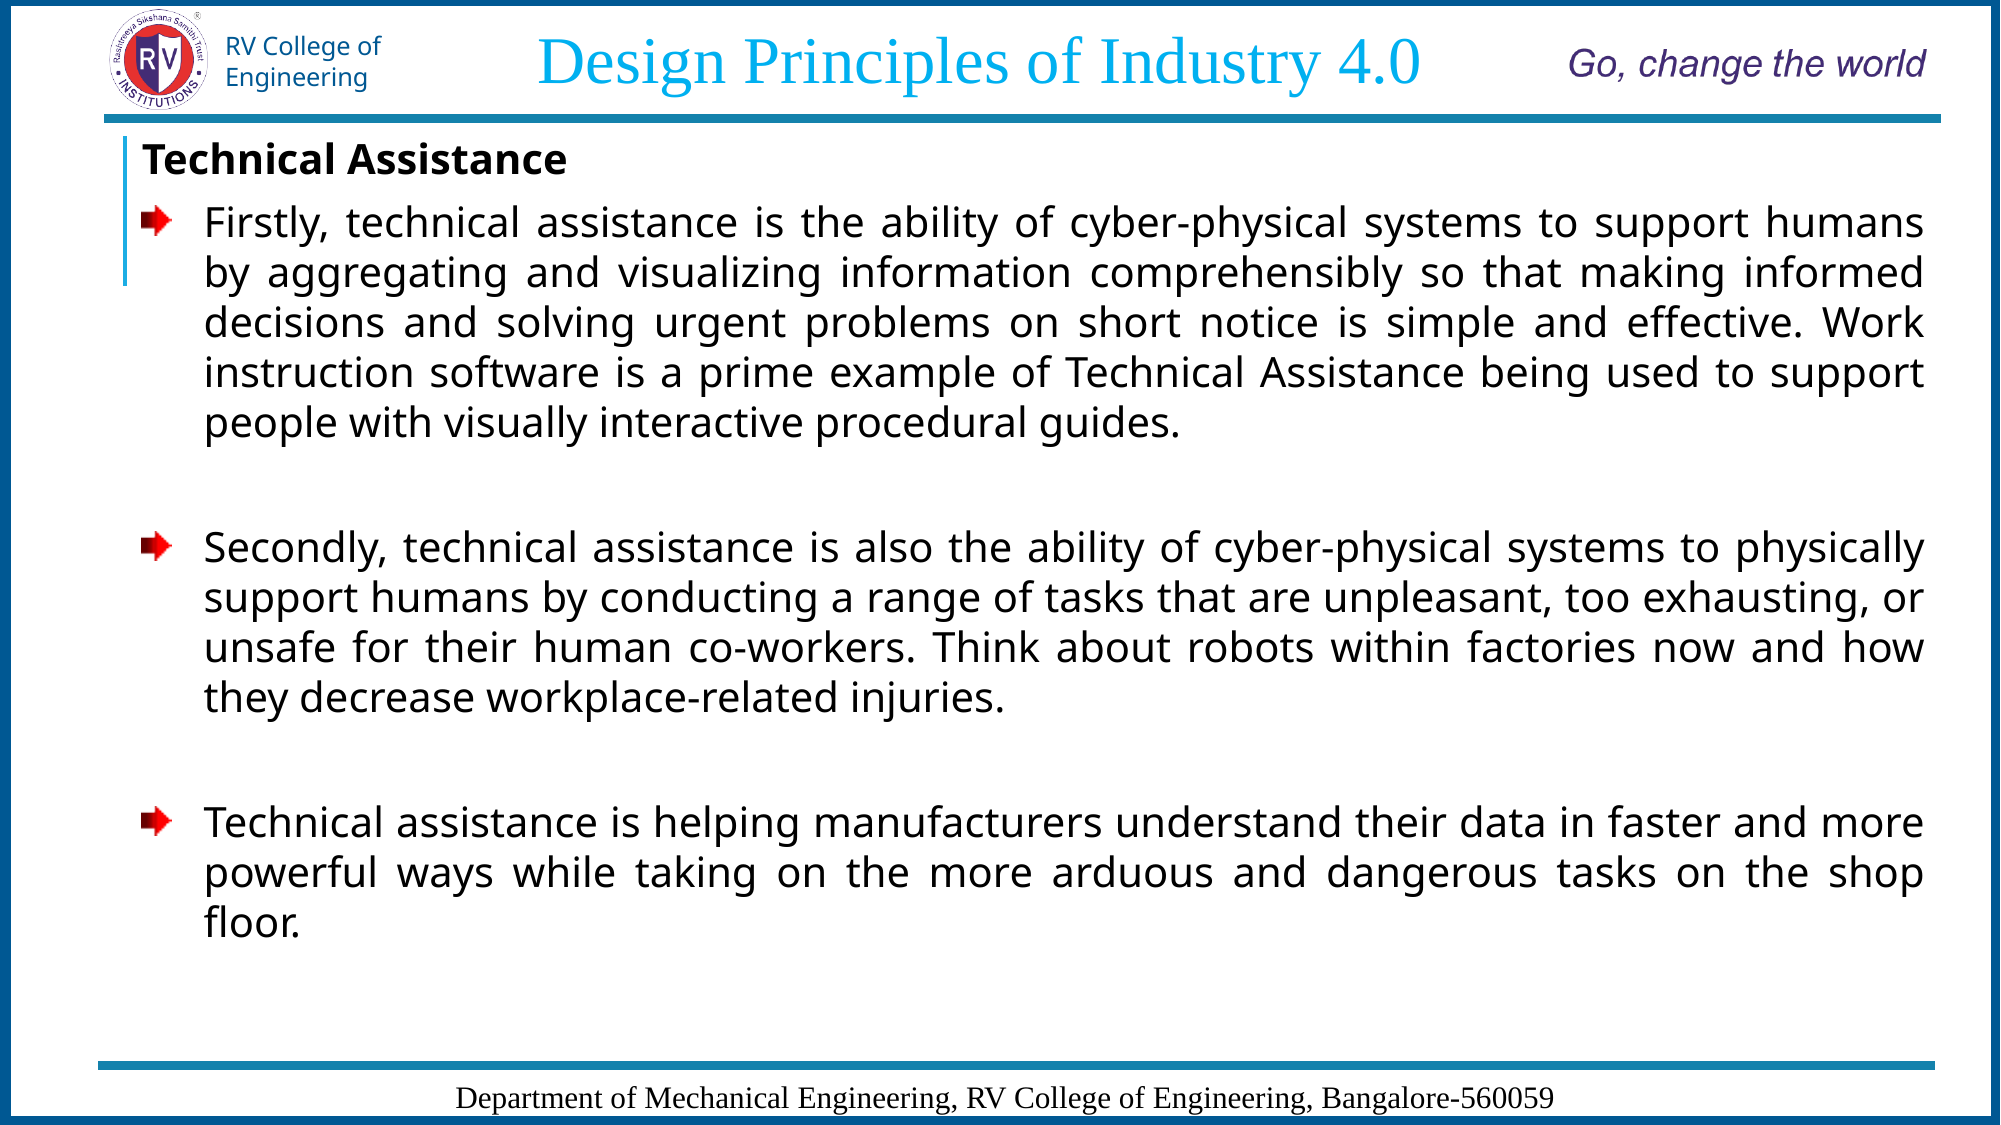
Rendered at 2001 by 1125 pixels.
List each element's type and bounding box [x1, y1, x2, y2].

text_box [4, 0, 1998, 1123]
